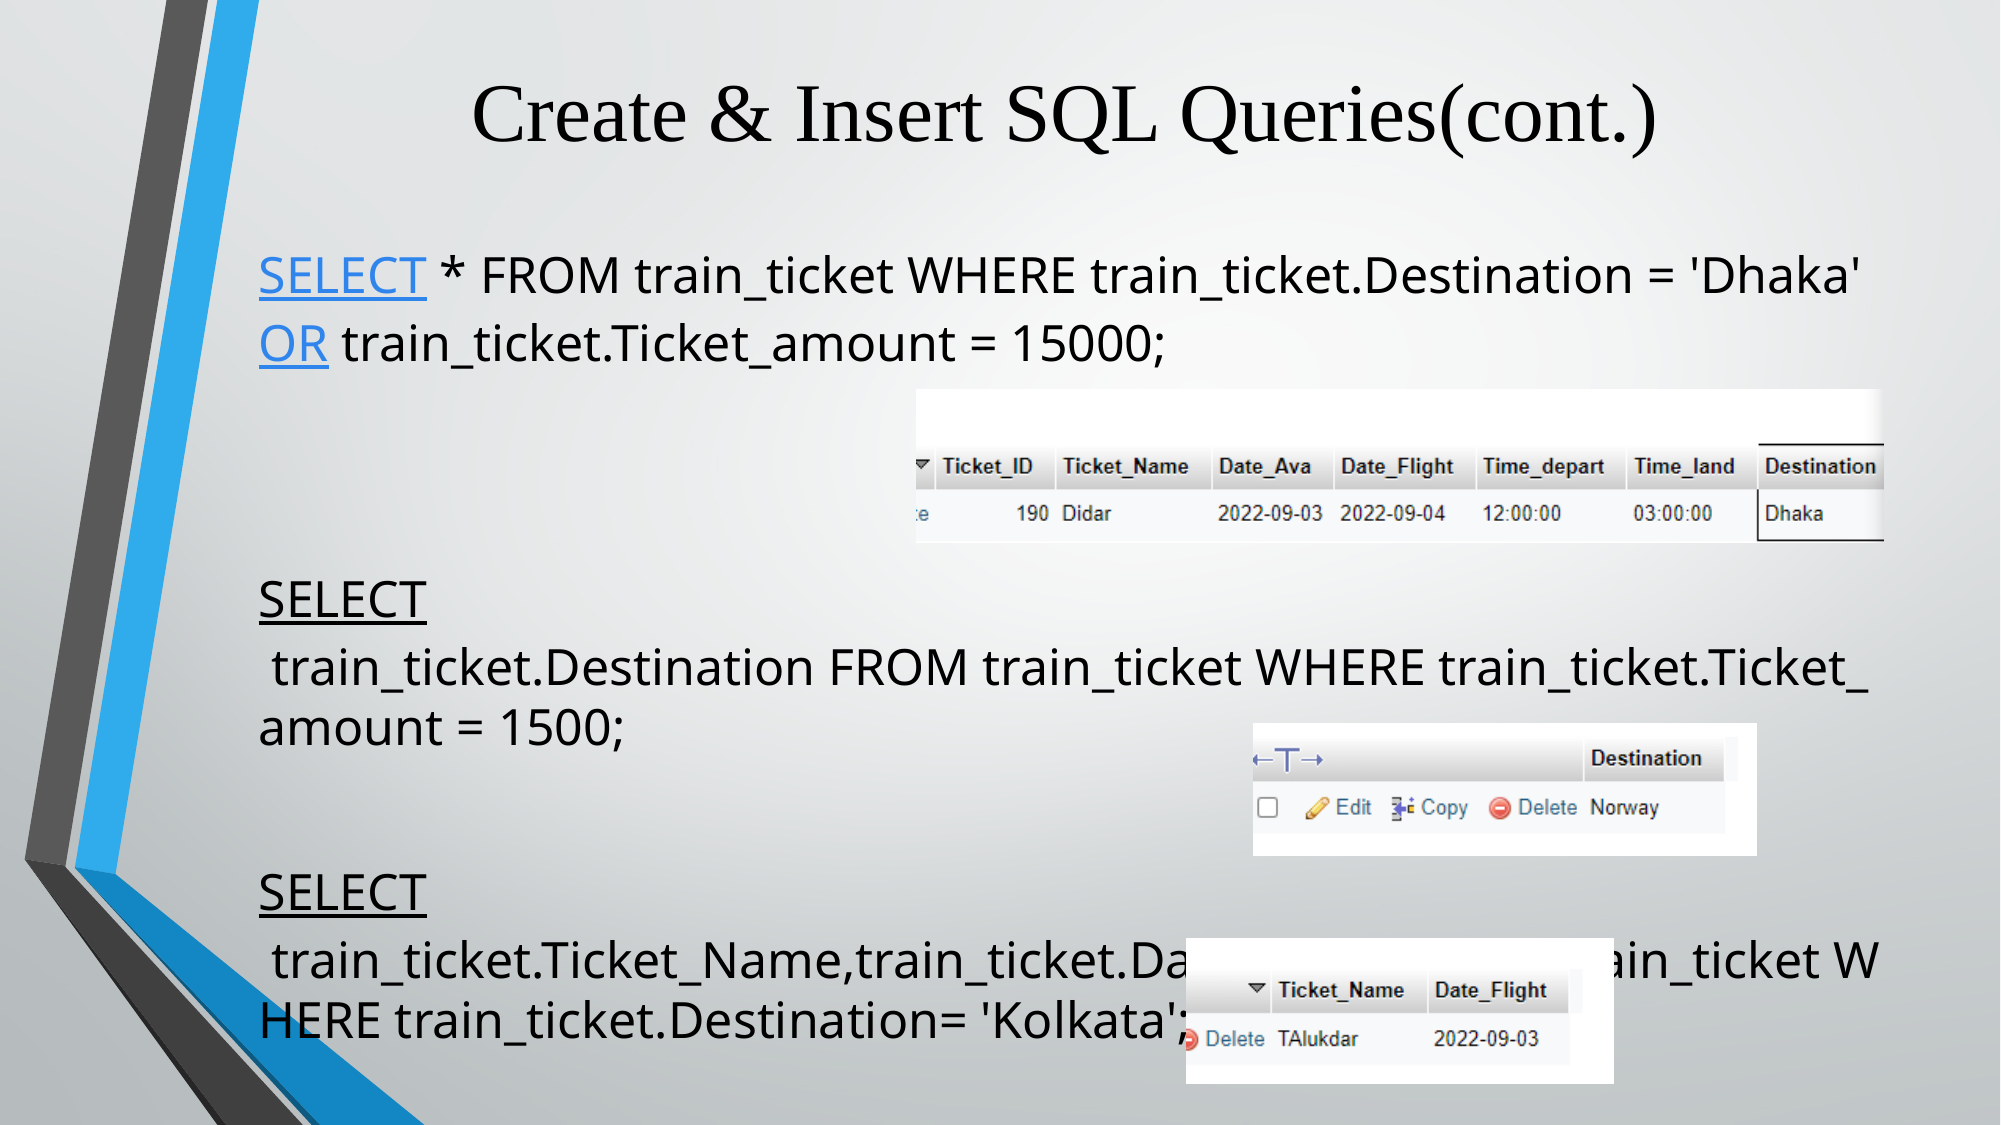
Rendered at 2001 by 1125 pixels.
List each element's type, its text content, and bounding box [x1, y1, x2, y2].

picture [916, 389, 1884, 544]
picture [1253, 723, 1757, 856]
title Create & Insert SQL Queries(cont.) [243, 41, 1887, 175]
list SELECT * FROM train_ticket WHERE train_ticket.Destination = 'Dhaka' OR train_ticket.Ticket_amount = 15000; SELECT train_ticket.Destination FROM train_ticket WHERE train_ticket.Ticket_amount = 1500; SELECT train_ticket.Ticket_Name,train_ticket.Date_Flight FROM train_ticket WHERE train_ticket.Destination= 'Kolkata'; [243, 208, 1909, 1084]
picture [1186, 938, 1614, 1084]
